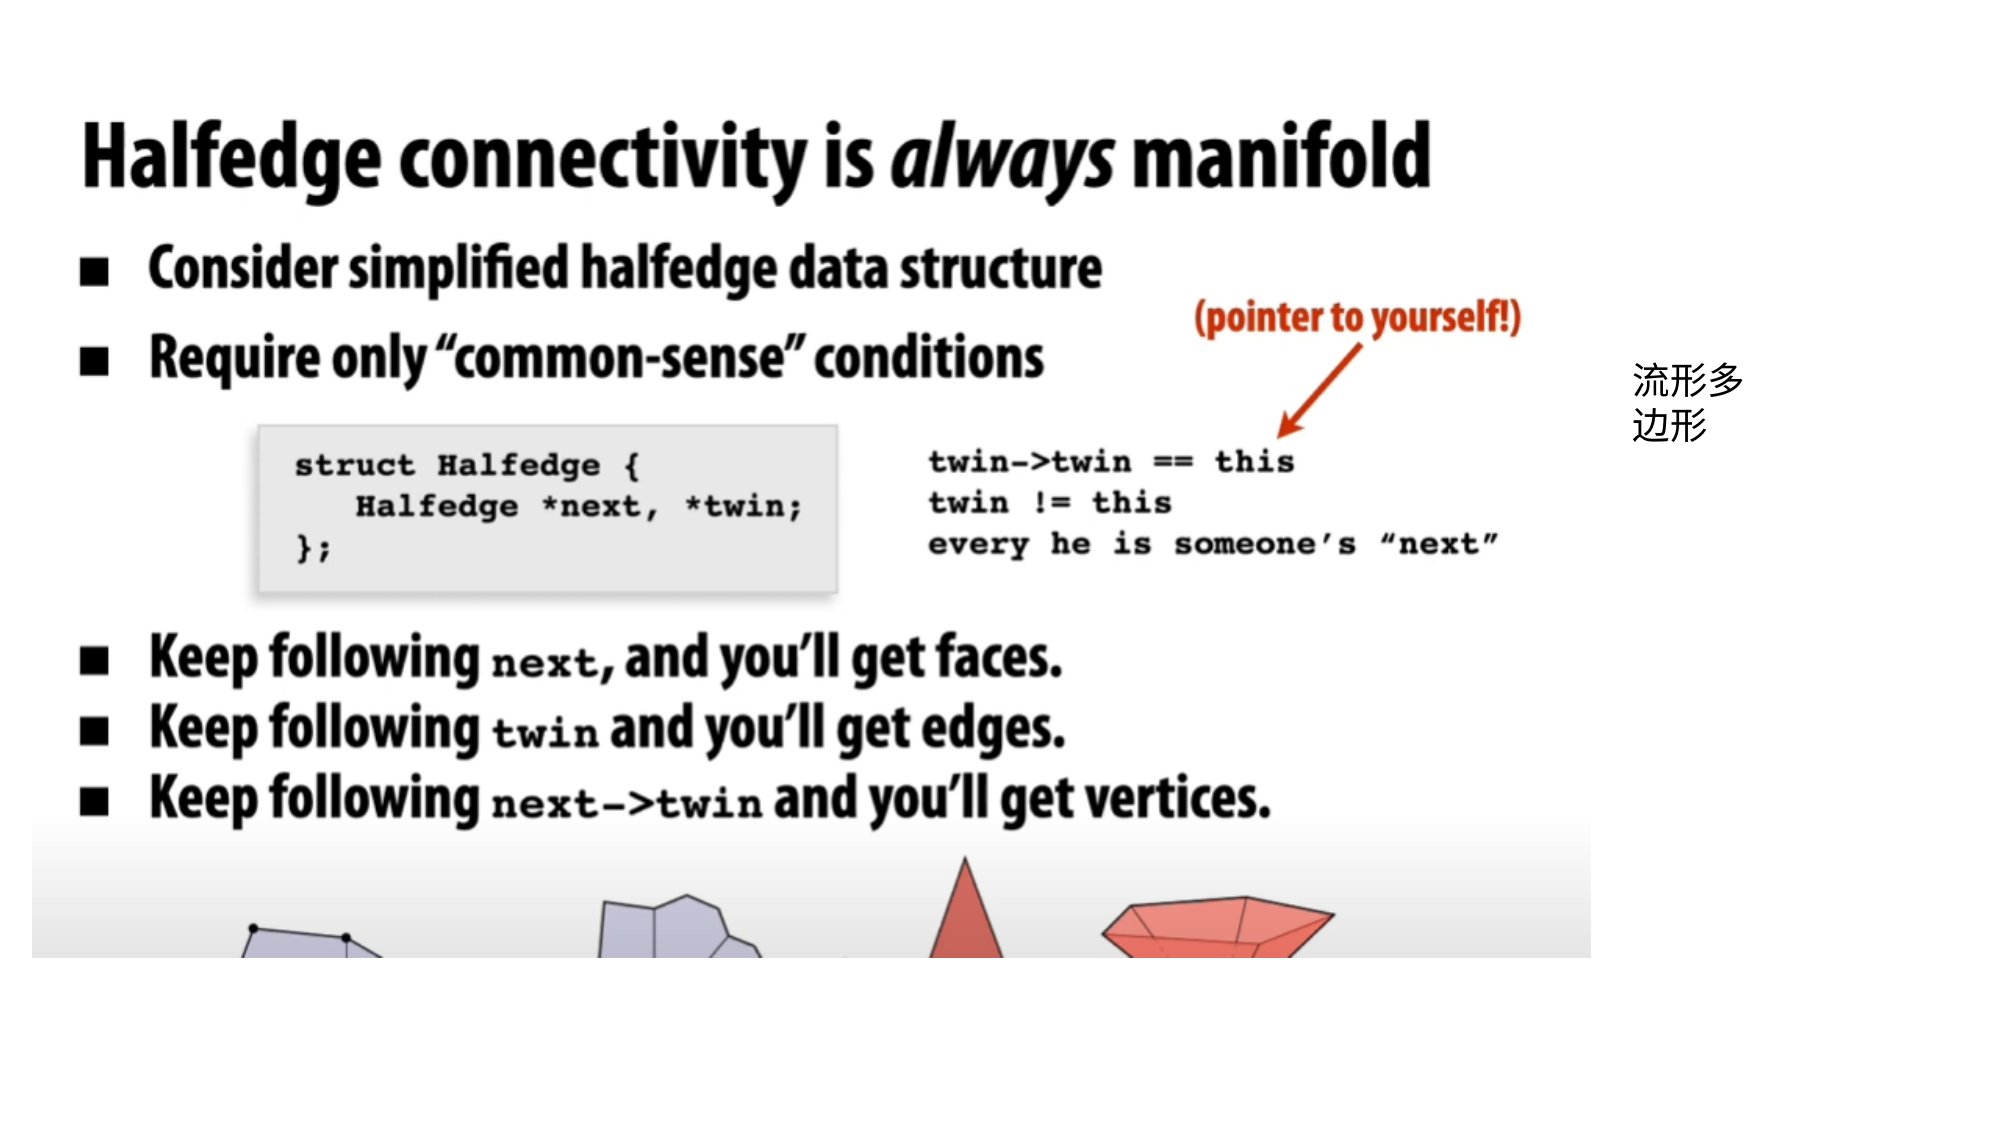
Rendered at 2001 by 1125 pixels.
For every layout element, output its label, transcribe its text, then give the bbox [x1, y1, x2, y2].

picture [32, 85, 1591, 958]
text_box 流形多边形 [1617, 349, 1793, 455]
